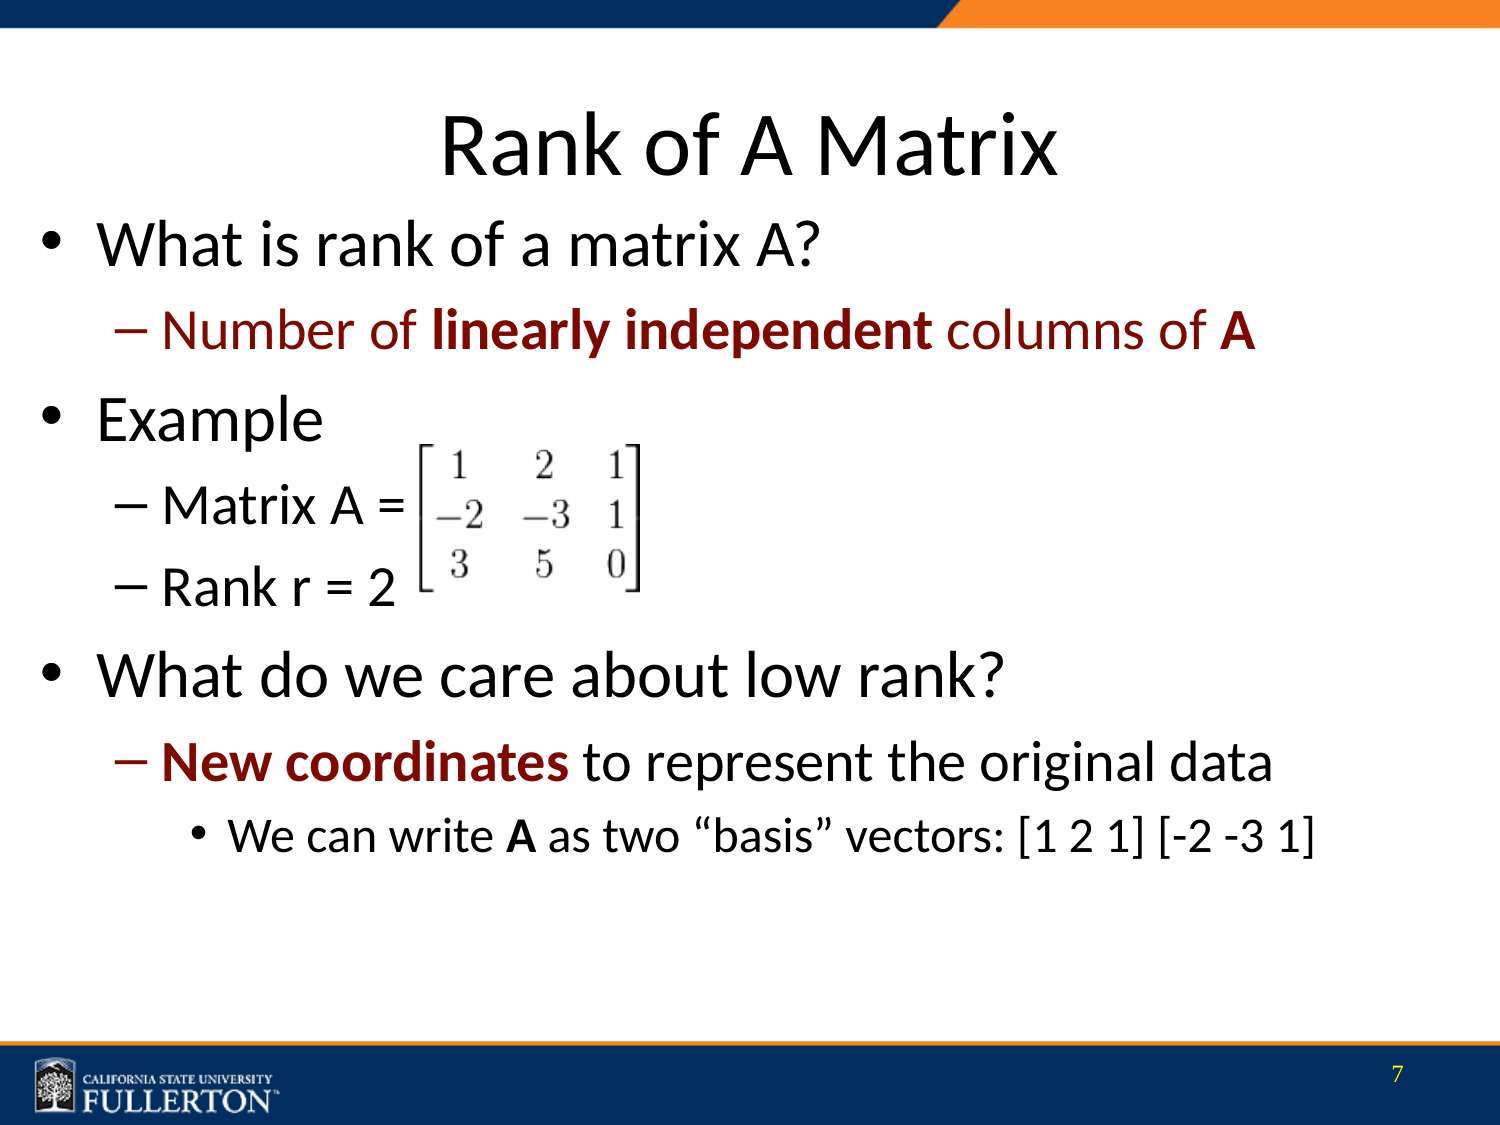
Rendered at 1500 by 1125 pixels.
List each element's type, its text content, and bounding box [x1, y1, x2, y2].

list What is rank of a matrix A? Number of linearly independent columns of A Example Matrix A = Rank r = 2 What do we care about low rank? New coordinates to represent the original data We can write A as two “basis” vectors: [1 2 1] [-2 -3 1] [24, 191, 1467, 1047]
slide_number 7 [1074, 1042, 1425, 1103]
picture [0, 0, 1500, 1125]
title Rank of A Matrix [75, 45, 1425, 191]
